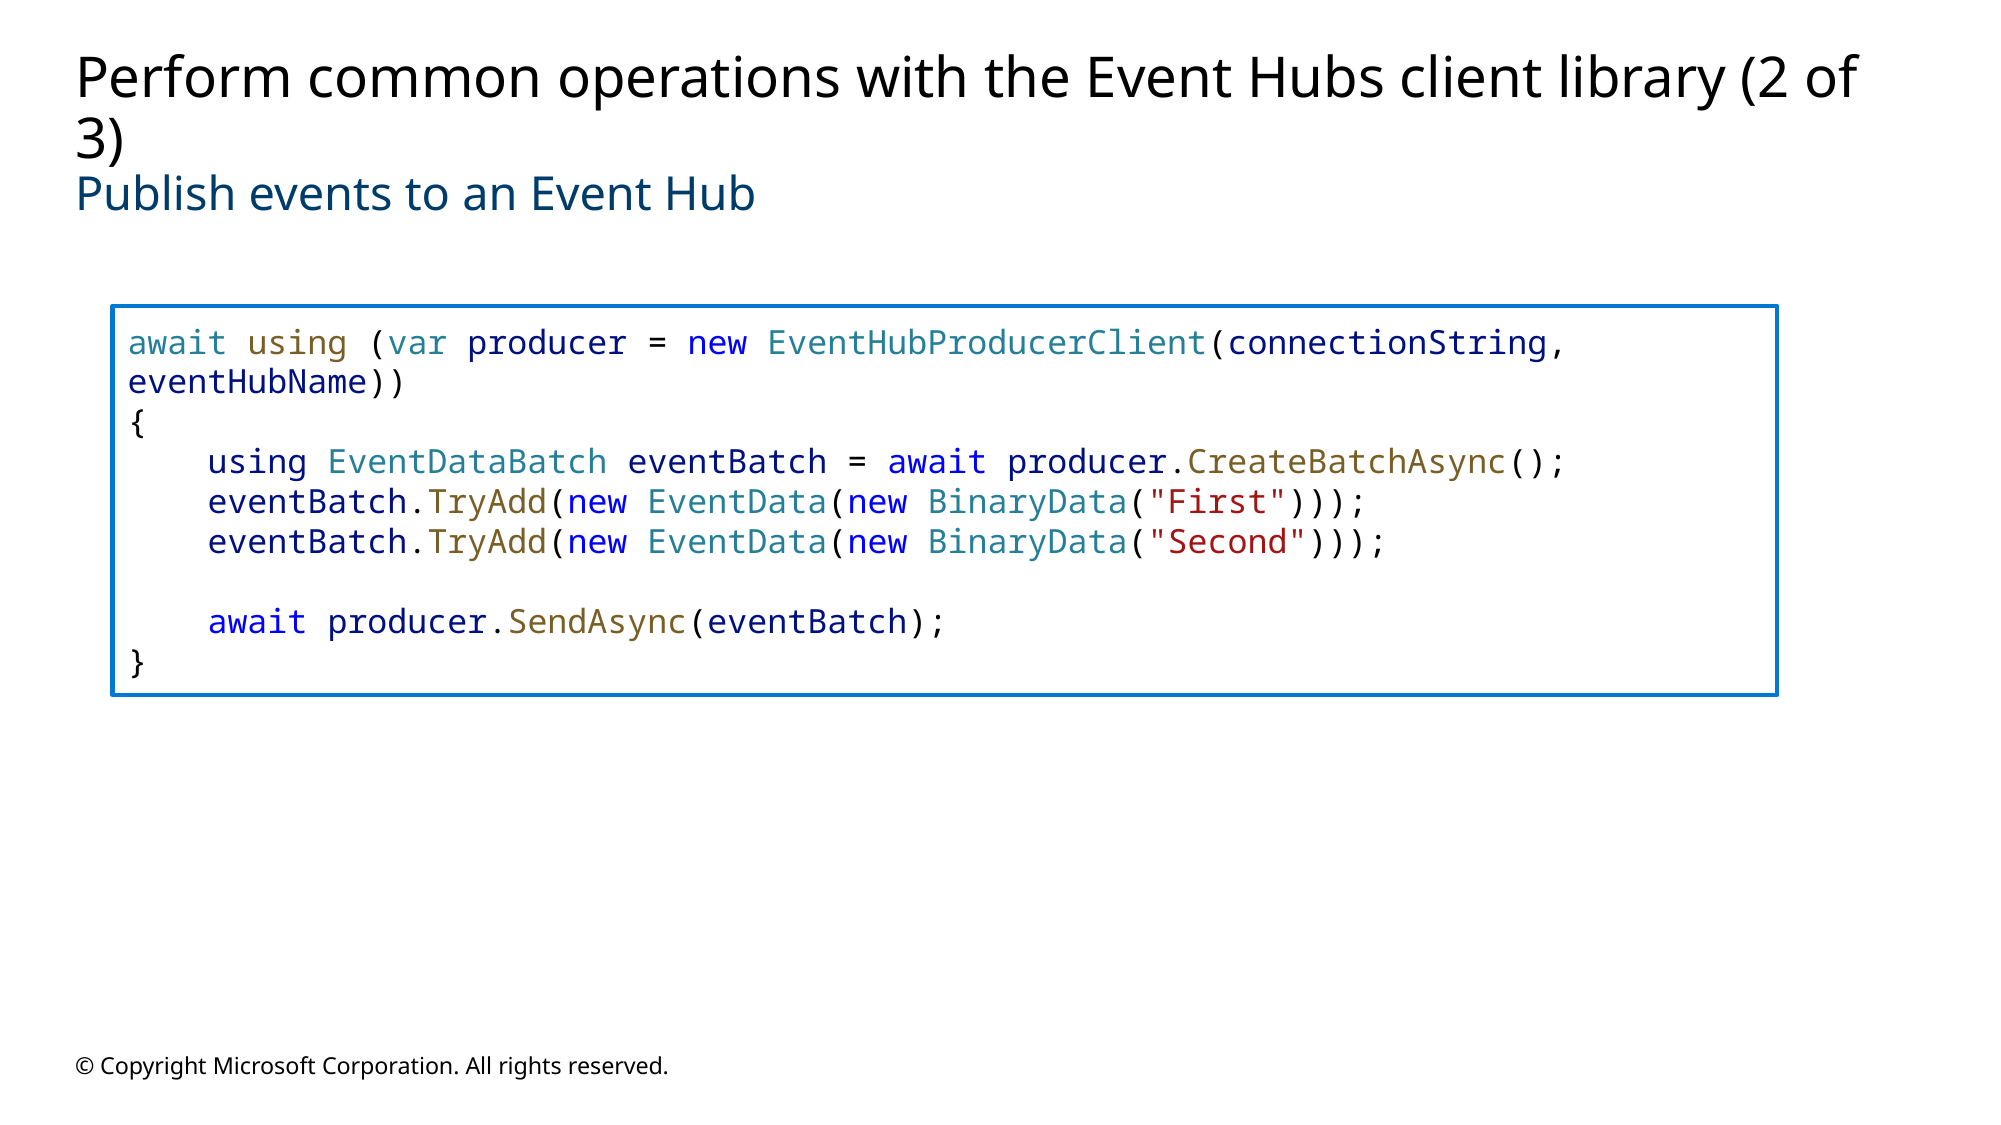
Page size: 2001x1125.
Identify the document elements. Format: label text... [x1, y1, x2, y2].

text_box await using (var producer = new EventHubProducerClient(connectionString, eventHubName)) { using EventDataBatch eventBatch = await producer.CreateBatchAsync(); eventBatch.TryAdd(new EventData(new BinaryData("First"))); eventBatch.TryAdd(new EventData(new BinaryData("Second"))); await producer.SendAsync(eventBatch); } [112, 305, 1778, 696]
list Publish events to an Event Hub [75, 163, 1916, 234]
title Perform common operations with the Event Hubs client library (2 of 3) [75, 67, 1916, 153]
